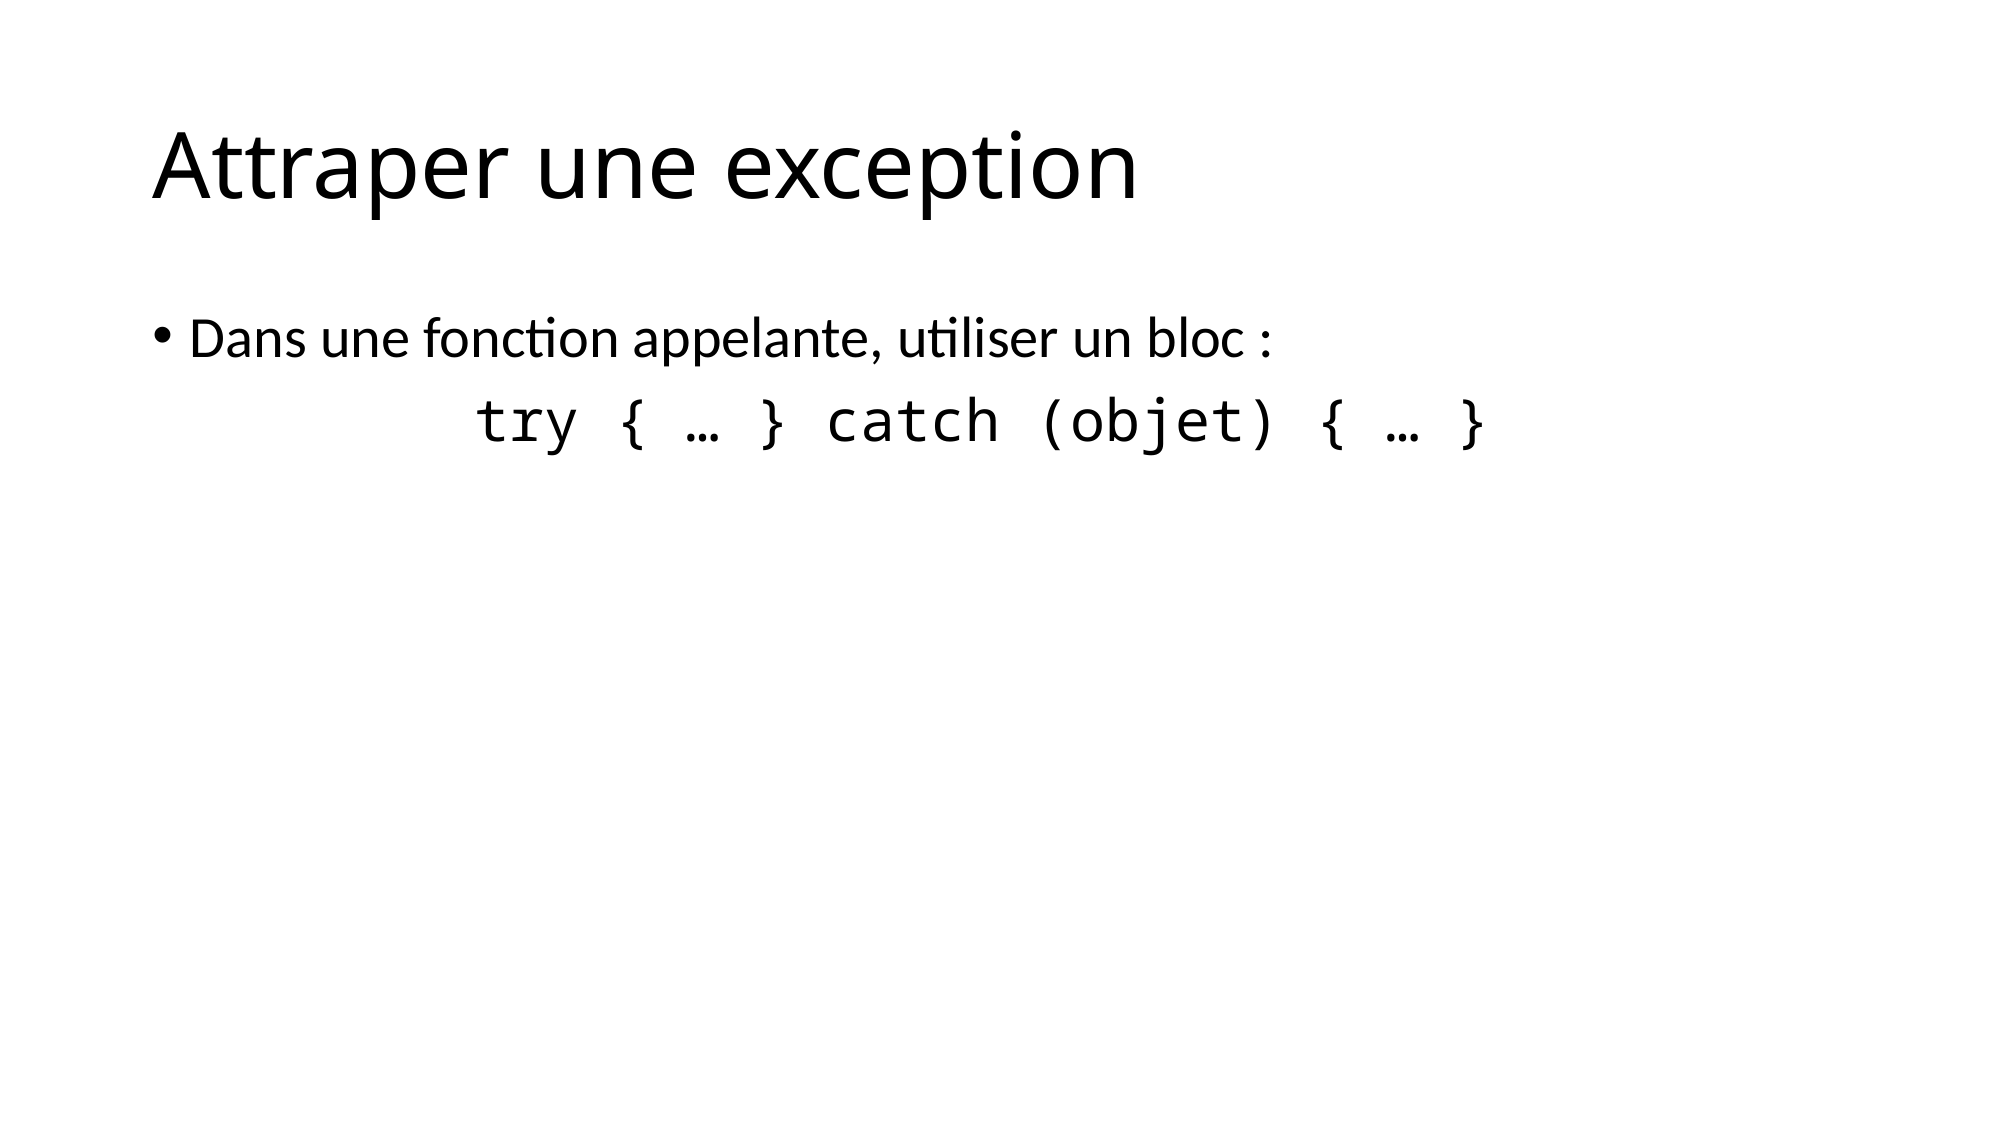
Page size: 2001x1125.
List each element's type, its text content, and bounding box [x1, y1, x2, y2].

title Attraper une exception [137, 59, 1863, 278]
list Dans une fonction appelante, utiliser un bloc : try { … } catch (objet) { … } [137, 299, 1863, 1014]
